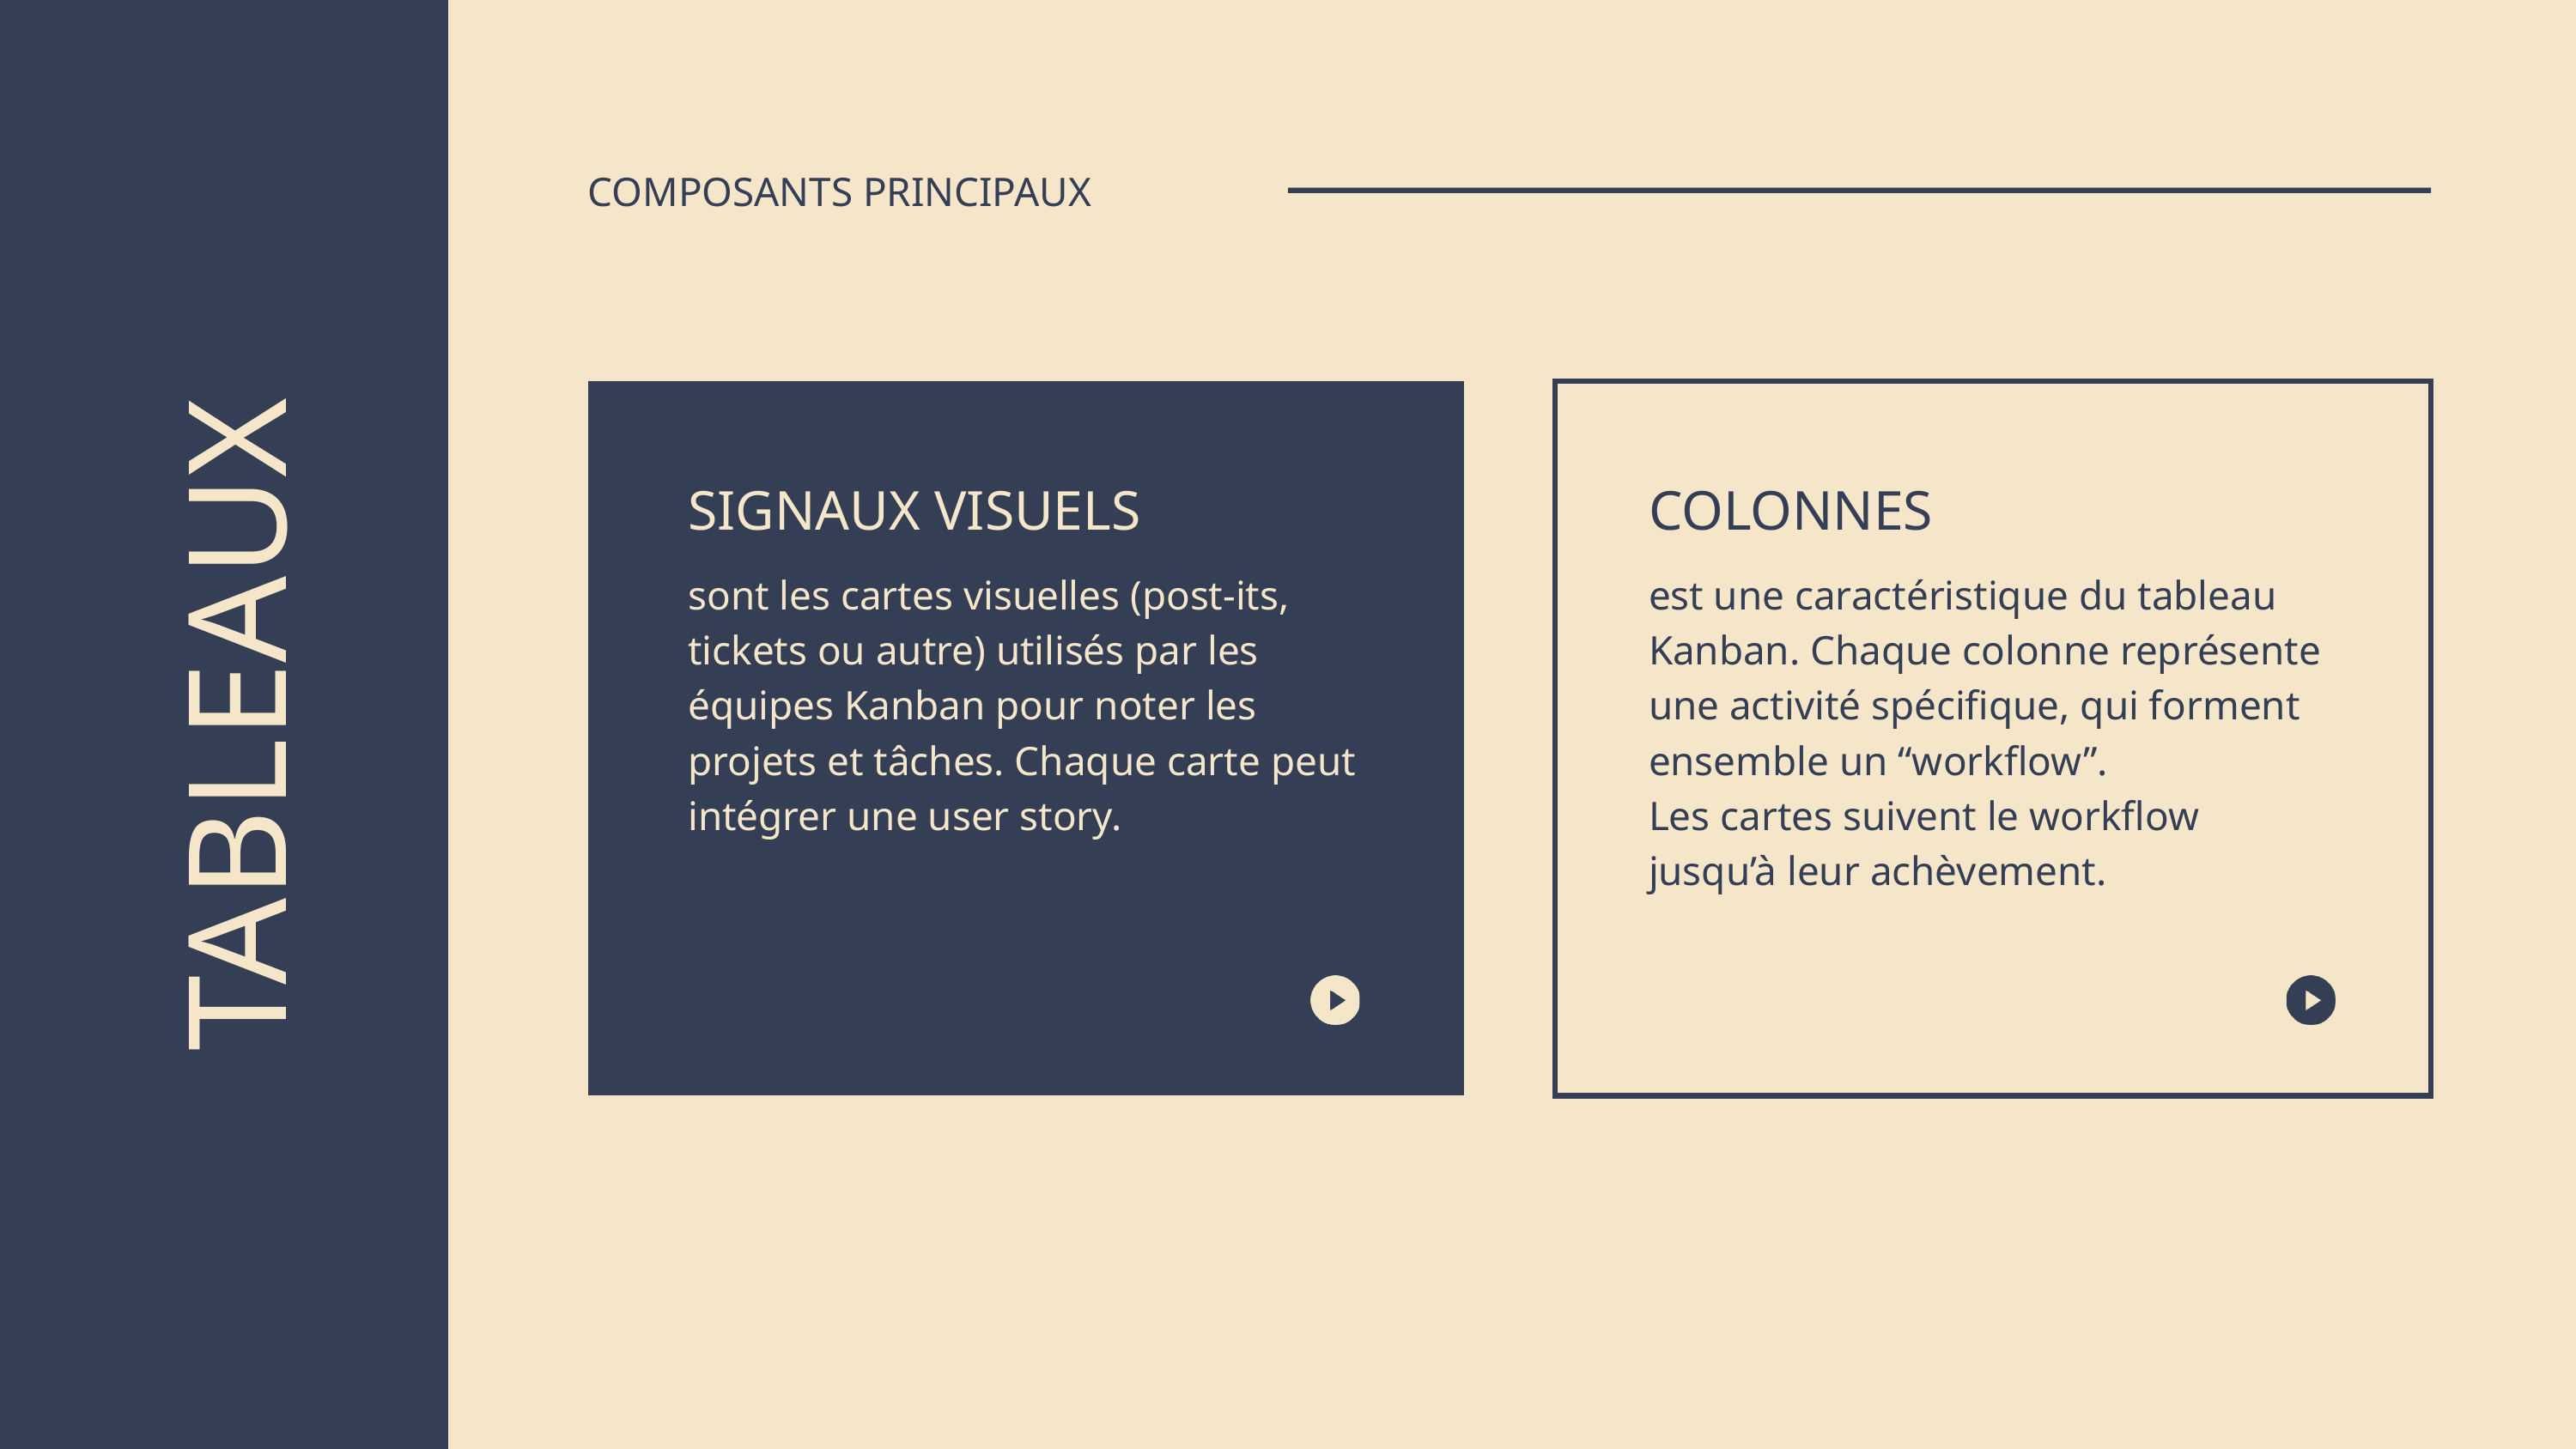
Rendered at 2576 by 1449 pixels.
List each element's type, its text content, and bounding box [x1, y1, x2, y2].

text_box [1554, 381, 2432, 1096]
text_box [0, 0, 449, 1449]
text_box COMPOSANTS PRINCIPAUX [587, 159, 1288, 215]
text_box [587, 381, 1465, 1096]
